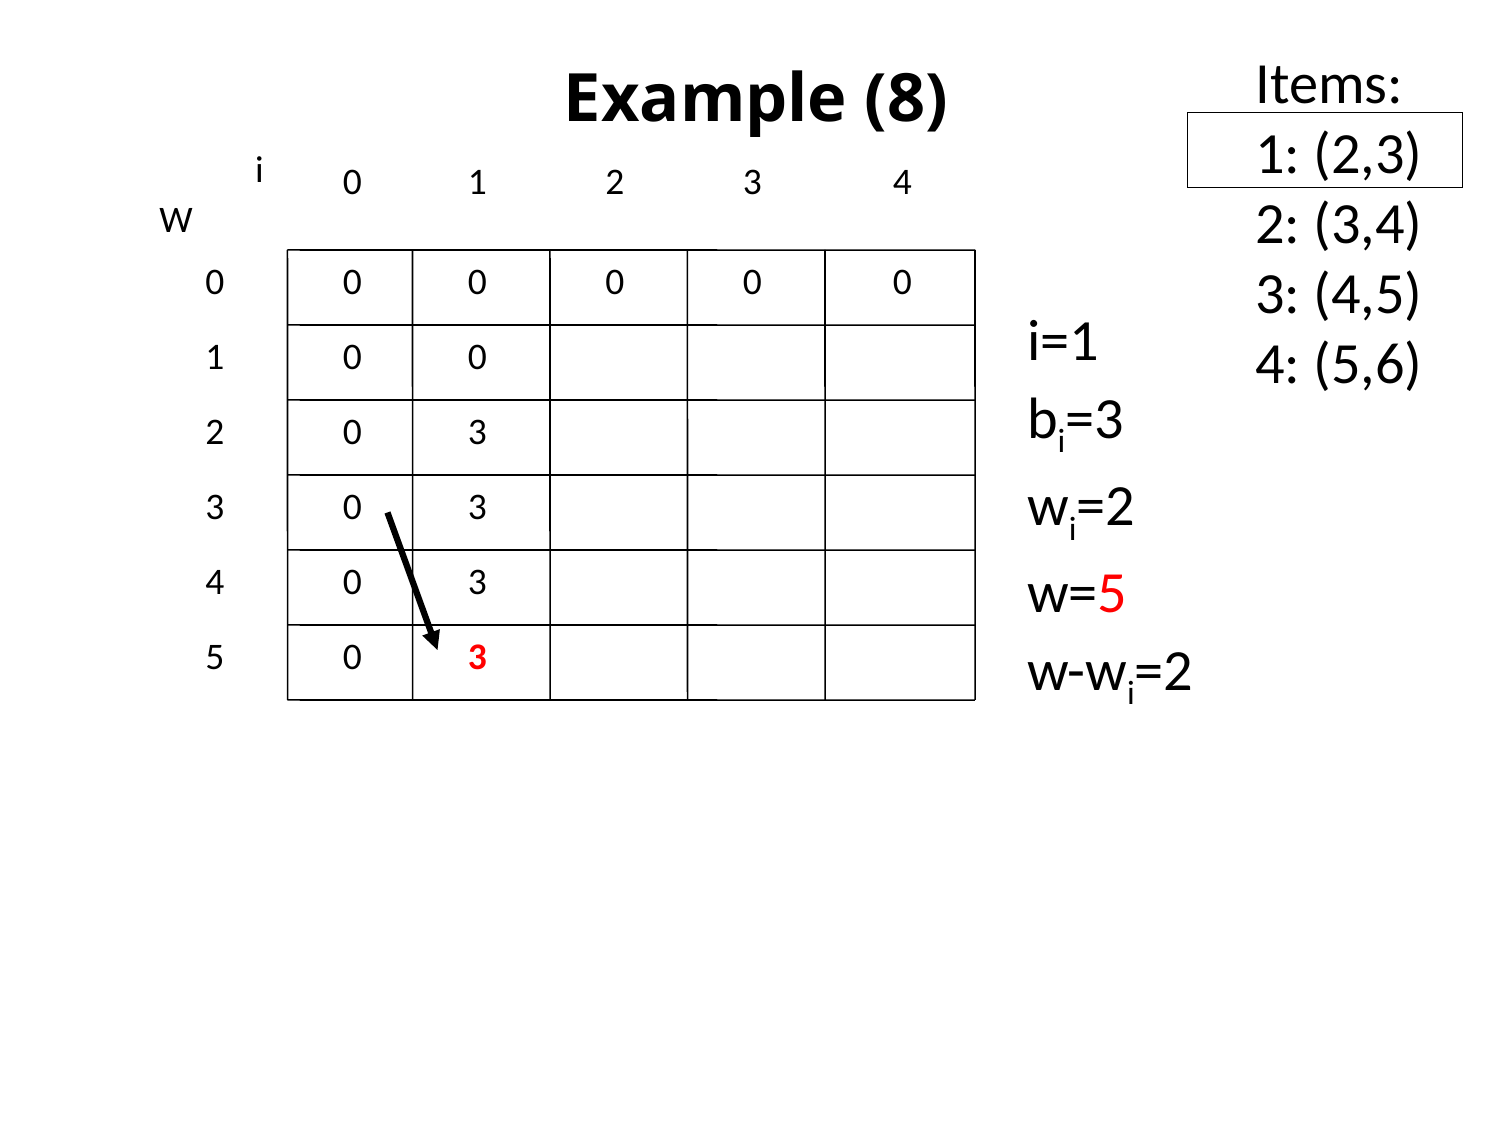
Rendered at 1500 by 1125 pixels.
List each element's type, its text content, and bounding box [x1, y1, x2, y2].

text_box [1187, 112, 1463, 188]
text_box 0 [328, 249, 377, 310]
text_box 0 [190, 249, 240, 310]
text_box 3 [453, 399, 502, 460]
text_box 3 [190, 474, 240, 535]
text_box 2 [190, 399, 240, 460]
text_box 4 [878, 149, 927, 210]
text_box 0 [453, 324, 502, 385]
text_box 0 [453, 249, 502, 310]
text_box Items: 1: (2,3) 2: (3,4) 3: (4,5) 4: (5,6) [1240, 188, 1451, 403]
text_box i [240, 137, 279, 198]
text_box 3 [453, 549, 502, 610]
text_box 3 [728, 149, 777, 210]
text_box 0 [728, 249, 777, 310]
text_box 0 [328, 399, 377, 460]
text_box Items: 1: (2,3) 2: (3,4) 3: (4,5) 4: (5,6) [1240, 37, 1451, 112]
text_box 2 [590, 149, 640, 210]
text_box i=1 bi=3 wi=2 w=5 w-wi=2 [1012, 287, 1220, 719]
text_box 0 [590, 249, 640, 310]
text_box 5 [190, 624, 240, 685]
text_box 1 [453, 149, 502, 210]
text_box [387, 512, 440, 650]
text_box 4 [190, 549, 240, 610]
text_box 0 [328, 624, 377, 685]
text_box 3 [453, 624, 502, 685]
text_box 0 [328, 474, 377, 535]
text_box W [144, 187, 208, 248]
text_box 1 [190, 324, 240, 385]
text_box 3 [453, 474, 502, 535]
title Example (8) [350, 50, 1163, 150]
text_box 0 [328, 149, 377, 210]
text_box 0 [328, 549, 377, 610]
text_box 0 [878, 249, 927, 310]
text_box 0 [328, 324, 377, 385]
